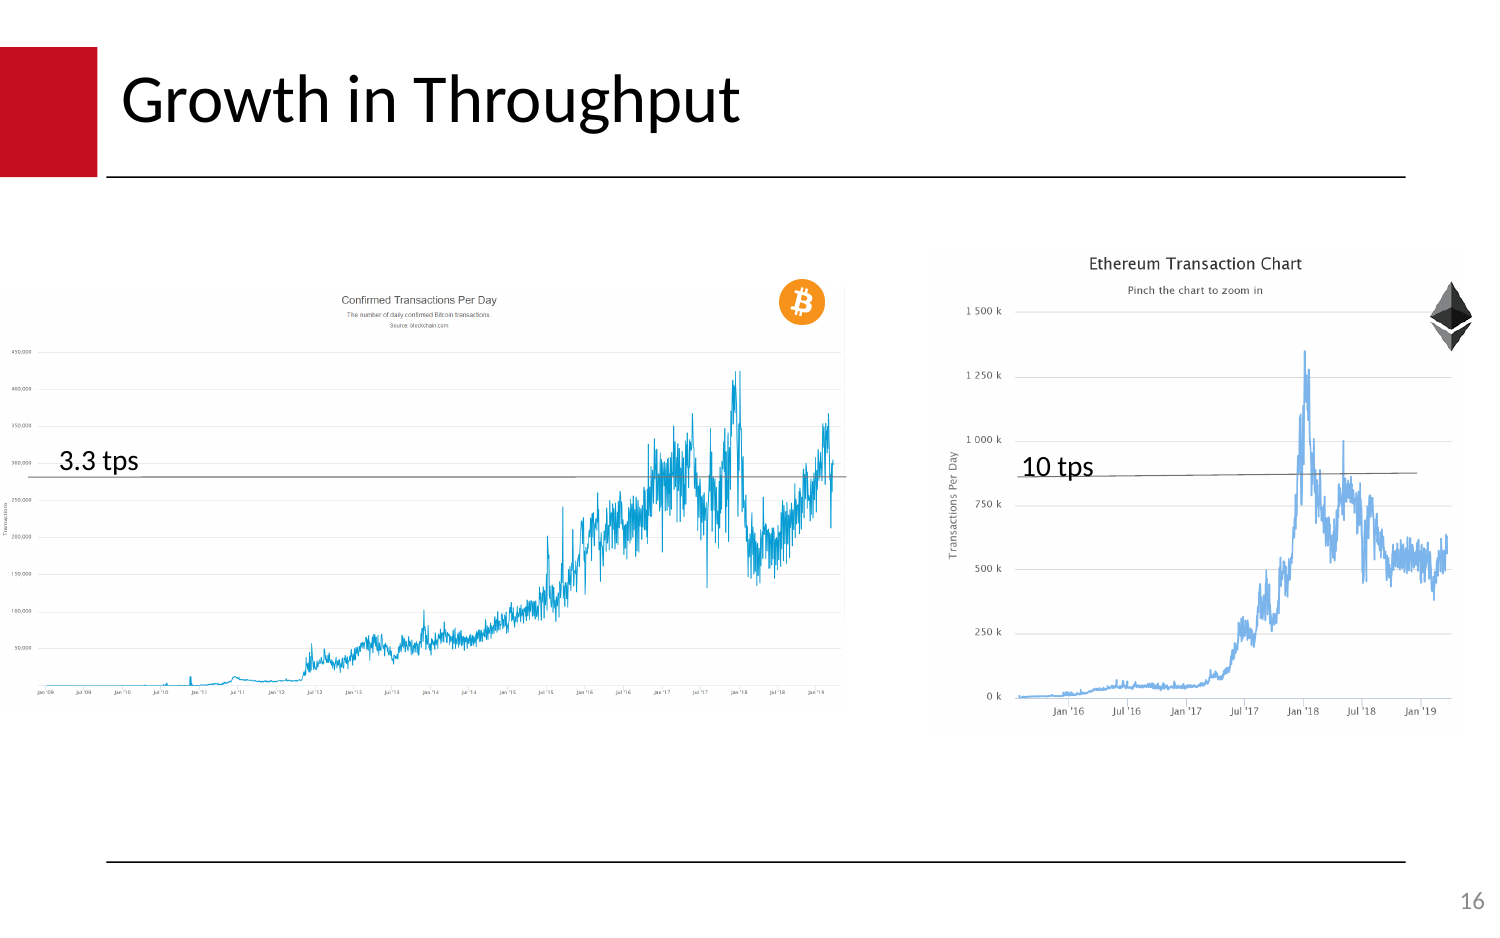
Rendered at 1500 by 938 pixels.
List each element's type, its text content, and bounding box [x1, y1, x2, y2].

picture [931, 248, 1484, 733]
picture [0, 273, 845, 711]
slide_number 16 [1195, 880, 1500, 918]
title Growth in Throughput [106, 47, 1195, 154]
picture [809, 478, 816, 494]
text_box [1017, 472, 1418, 477]
